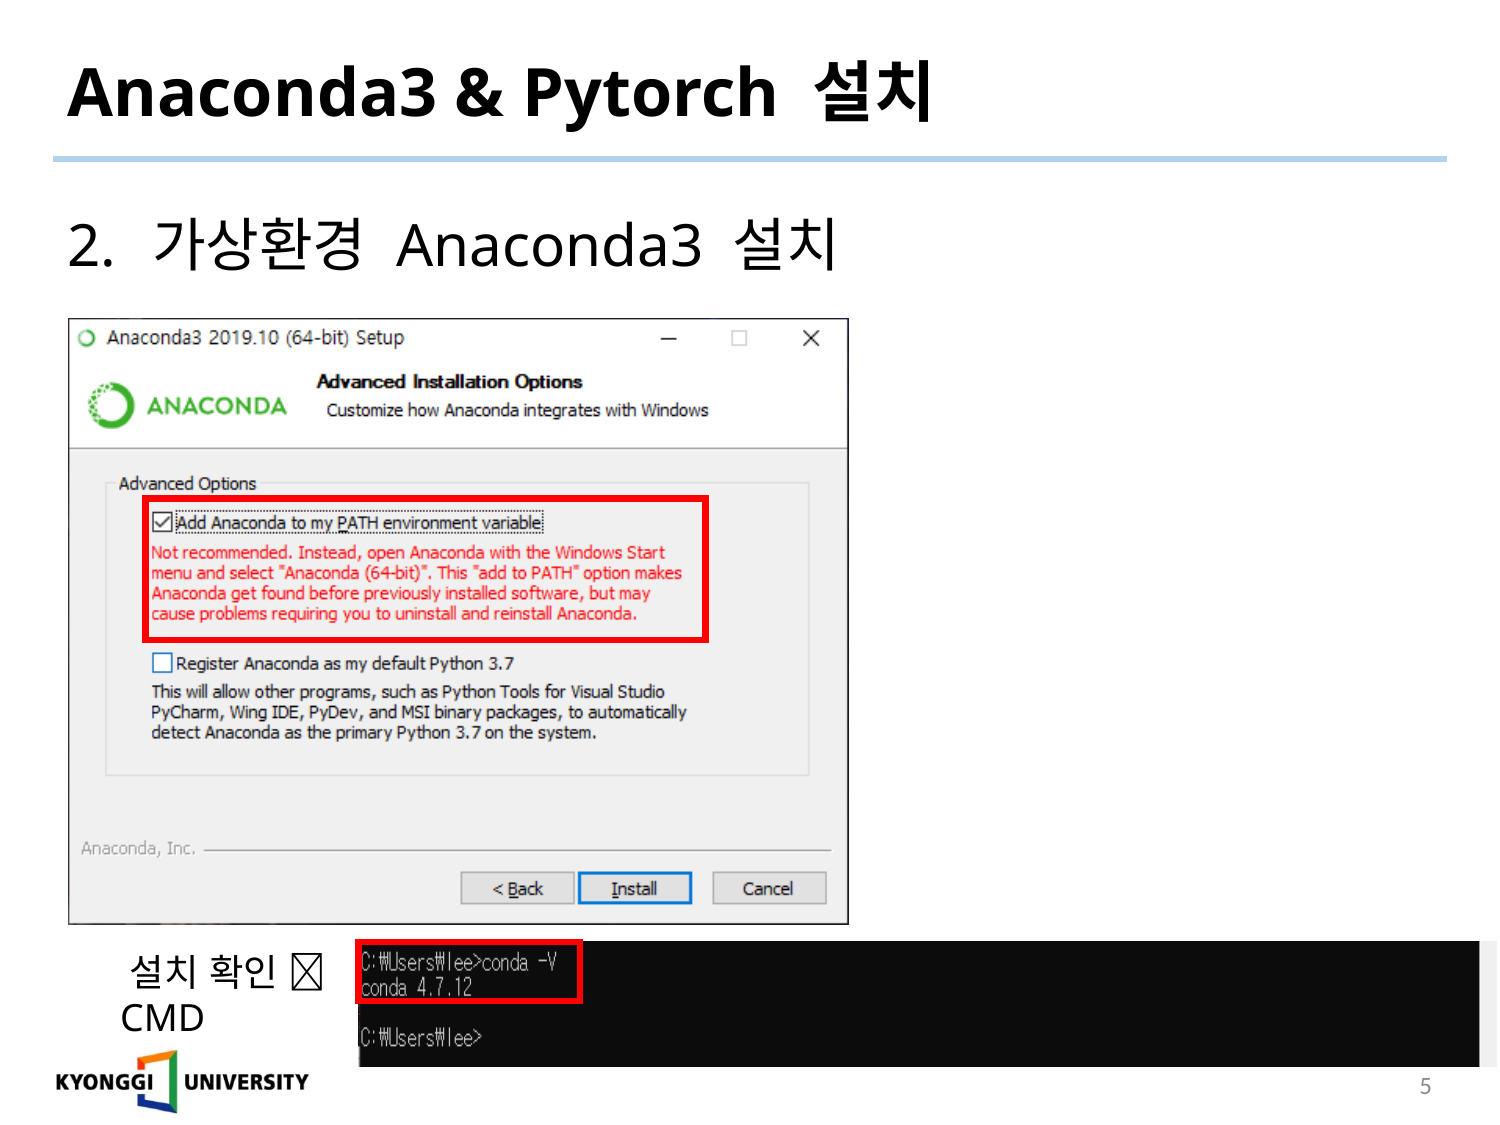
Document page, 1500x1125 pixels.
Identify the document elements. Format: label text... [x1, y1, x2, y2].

list 가상환경 Anaconda3 설치 [52, 208, 1448, 1035]
text_box 설치 확인  CMD [95, 941, 342, 1047]
title Anaconda3 & Pytorch 설치 [52, 32, 1448, 158]
slide_number 5 [1059, 1067, 1448, 1115]
picture [68, 318, 849, 925]
picture [51, 1044, 314, 1124]
picture [358, 941, 1497, 1067]
